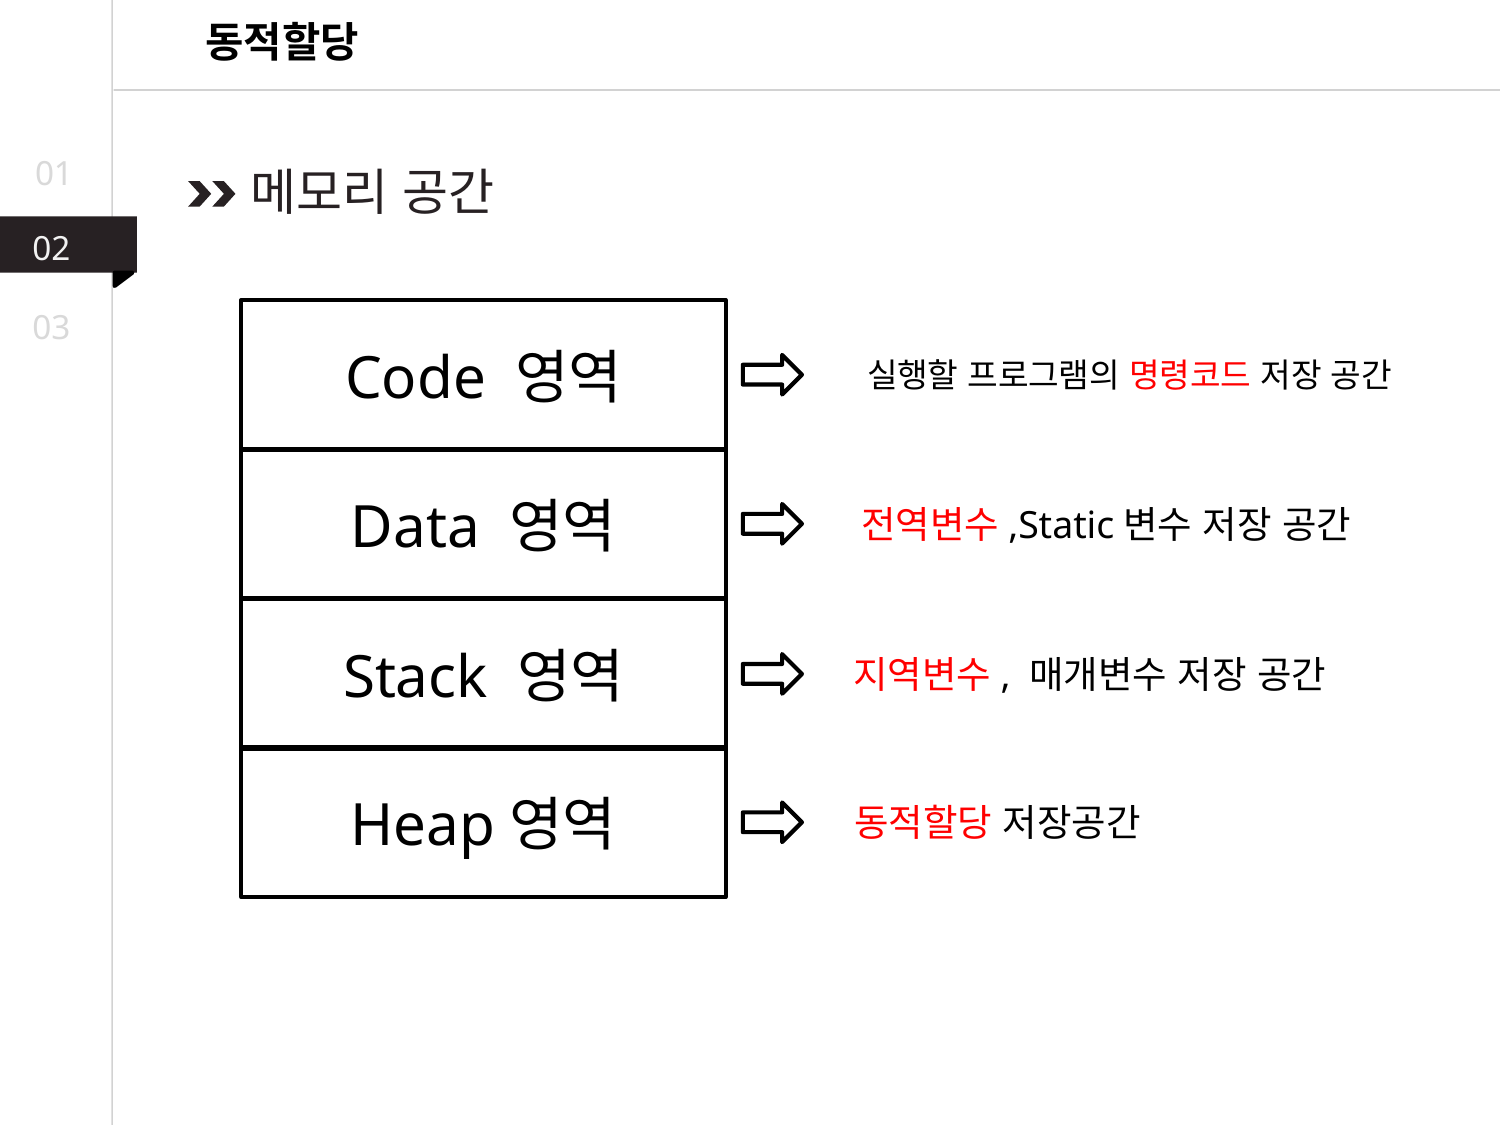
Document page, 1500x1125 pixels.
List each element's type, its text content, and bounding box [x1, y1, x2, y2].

text_box [210, 179, 238, 209]
text_box [740, 652, 805, 696]
text_box 동적할당 저장공간 [839, 791, 1156, 852]
text_box 메모리 공간 [235, 153, 707, 229]
text_box [117, 214, 139, 275]
text_box Data 영역 [239, 447, 728, 597]
text_box 01 [20, 144, 107, 200]
text_box 실행할 프로그램의 명령코드 저장 공간 [852, 346, 1417, 402]
text_box Stack 영역 [239, 597, 728, 745]
text_box Code 영역 [239, 298, 728, 447]
text_box 02 [17, 219, 92, 275]
text_box [740, 502, 805, 546]
text_box [740, 352, 805, 397]
text_box 지역변수, 매개변수 저장 공간 [838, 643, 1342, 704]
text_box [740, 800, 805, 845]
text_box [117, 270, 135, 287]
text_box [0, 214, 107, 275]
text_box 동적할당 [121, 8, 443, 74]
text_box 03 [17, 298, 92, 354]
text_box Heap영역 [239, 745, 728, 899]
text_box [186, 179, 213, 209]
text_box 전역변수,Static변수 저장 공간 [846, 493, 1367, 554]
